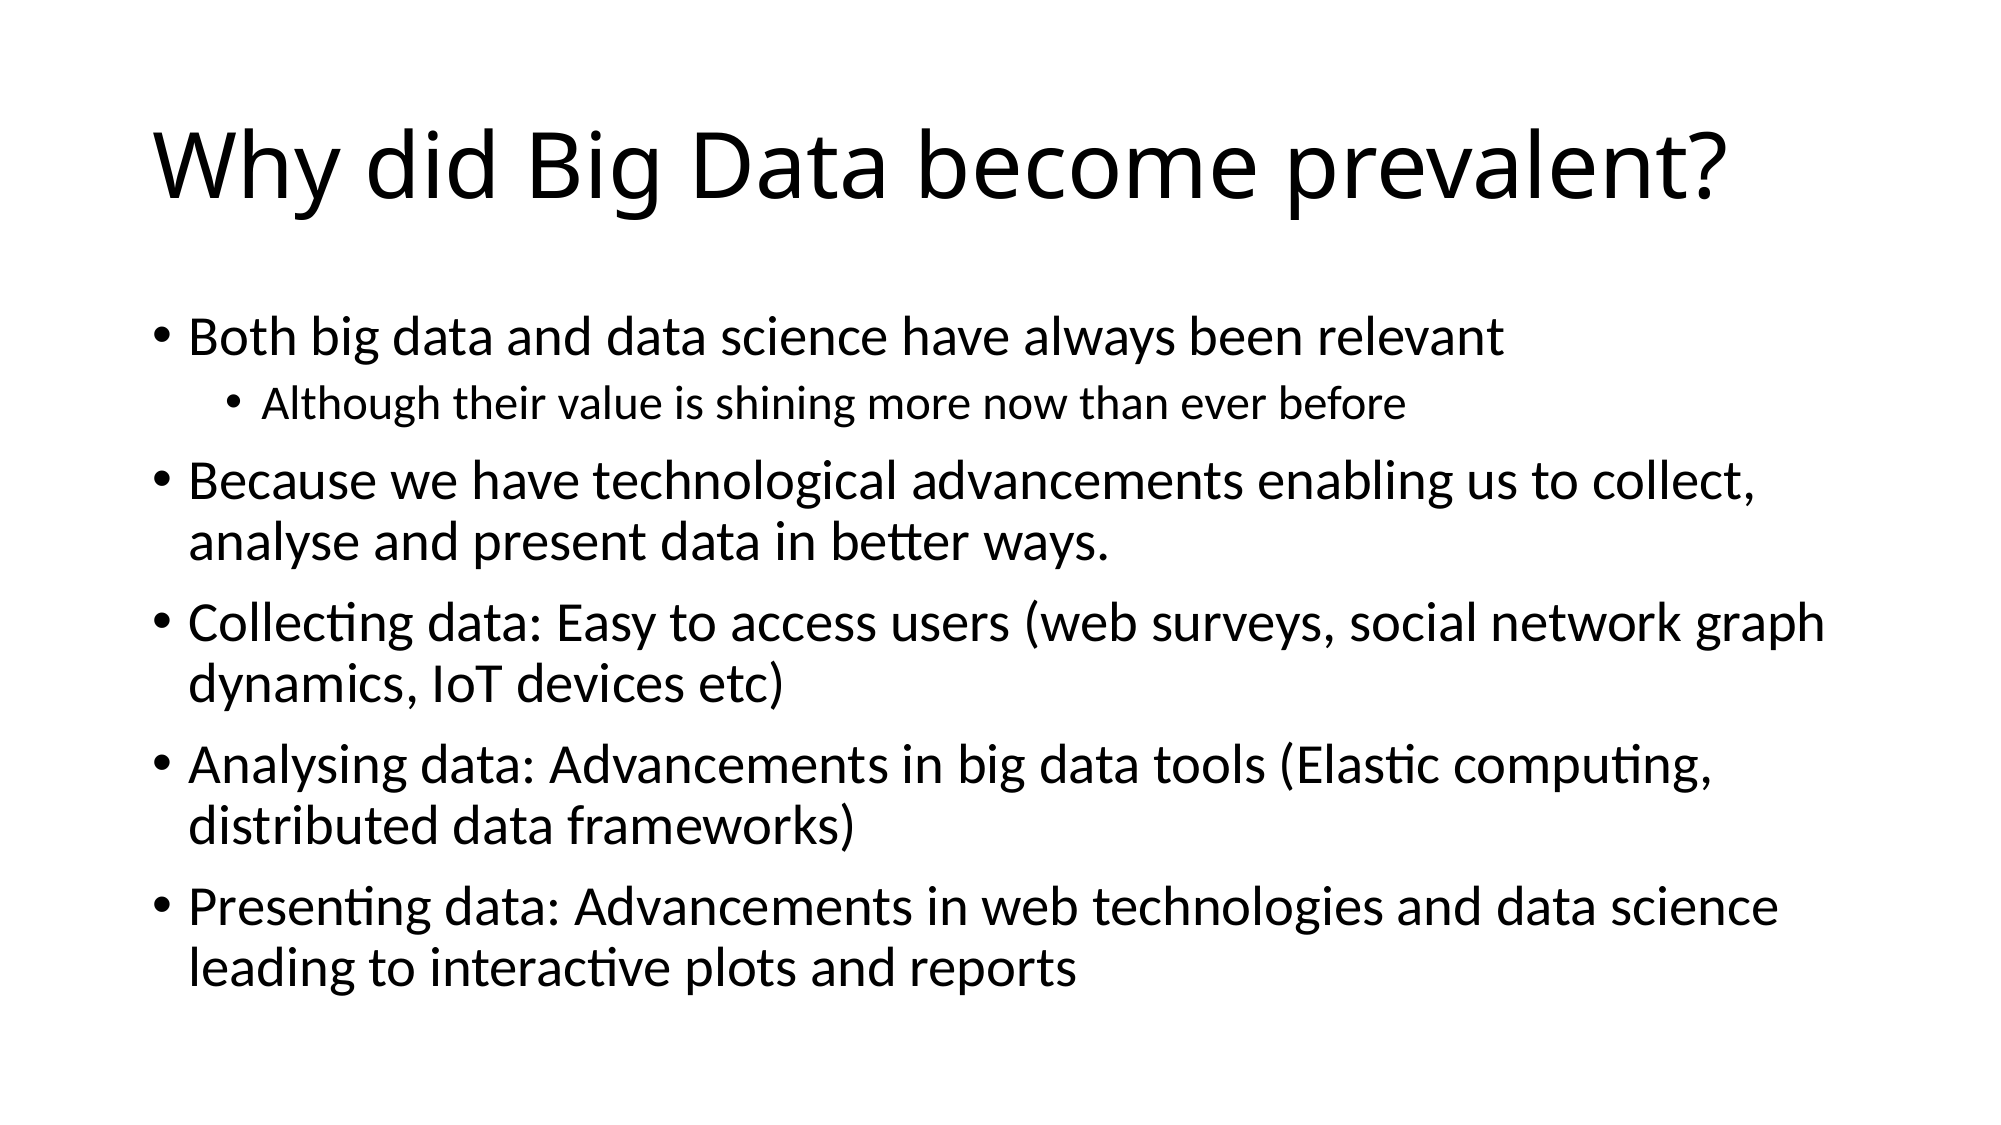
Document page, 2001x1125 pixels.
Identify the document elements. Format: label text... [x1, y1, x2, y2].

list Both big data and data science have always been relevant Although their value is shining more now than ever before Because we have technological advancements enabling us to collect, analyse and present data in better ways. Collecting data: Easy to access users (web surveys, social network graph dynamics, IoT devices etc) Analysing data: Advancements in big data tools (Elastic computing, distributed data frameworks) Presenting data: Advancements in web technologies and data science leading to interactive plots and reports [137, 299, 1863, 1014]
title Why did Big Data become prevalent? [137, 59, 1863, 278]
